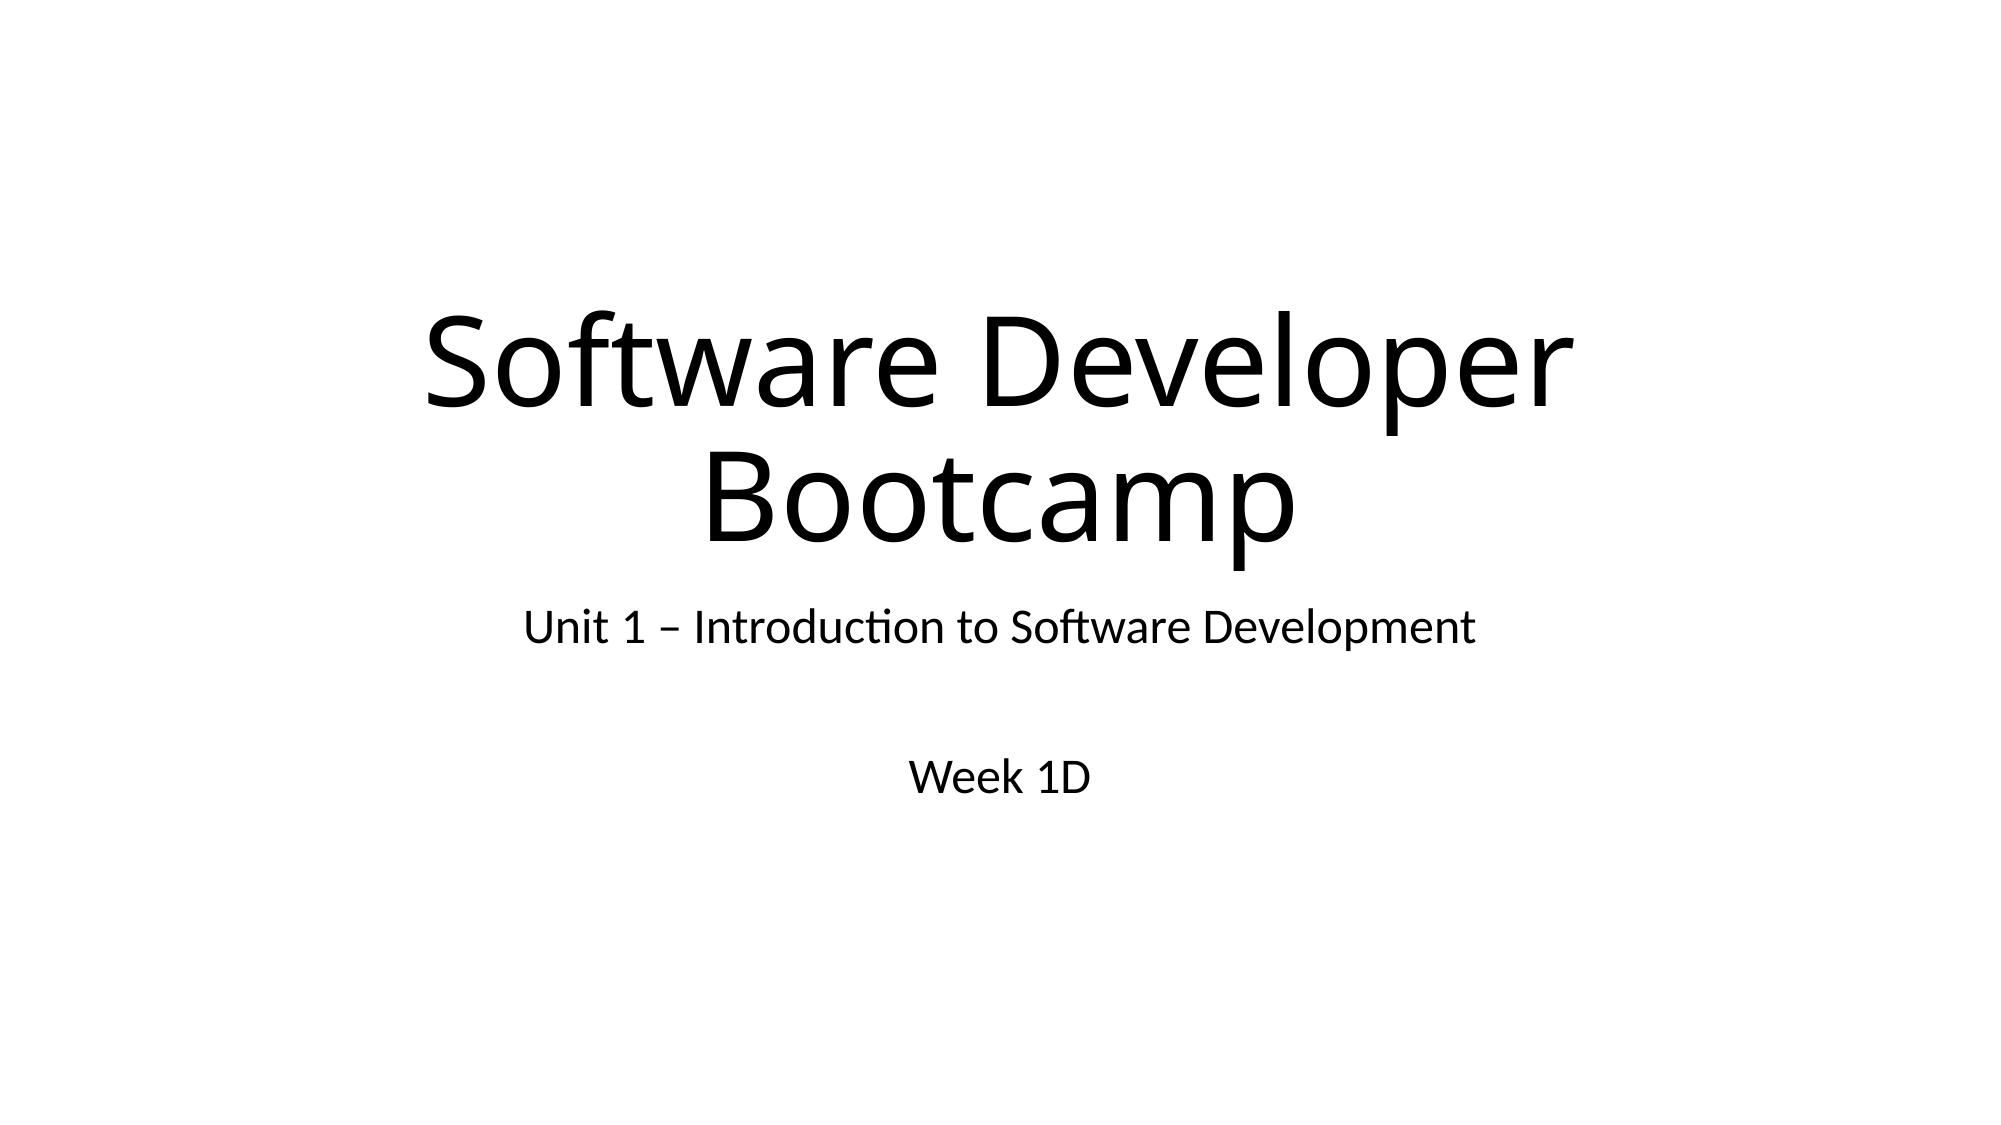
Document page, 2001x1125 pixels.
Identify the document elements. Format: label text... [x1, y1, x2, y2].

title Software Developer Bootcamp [249, 184, 1750, 576]
subtitle Unit 1 – Introduction to Software Development Week 1D [470, 593, 1530, 865]
